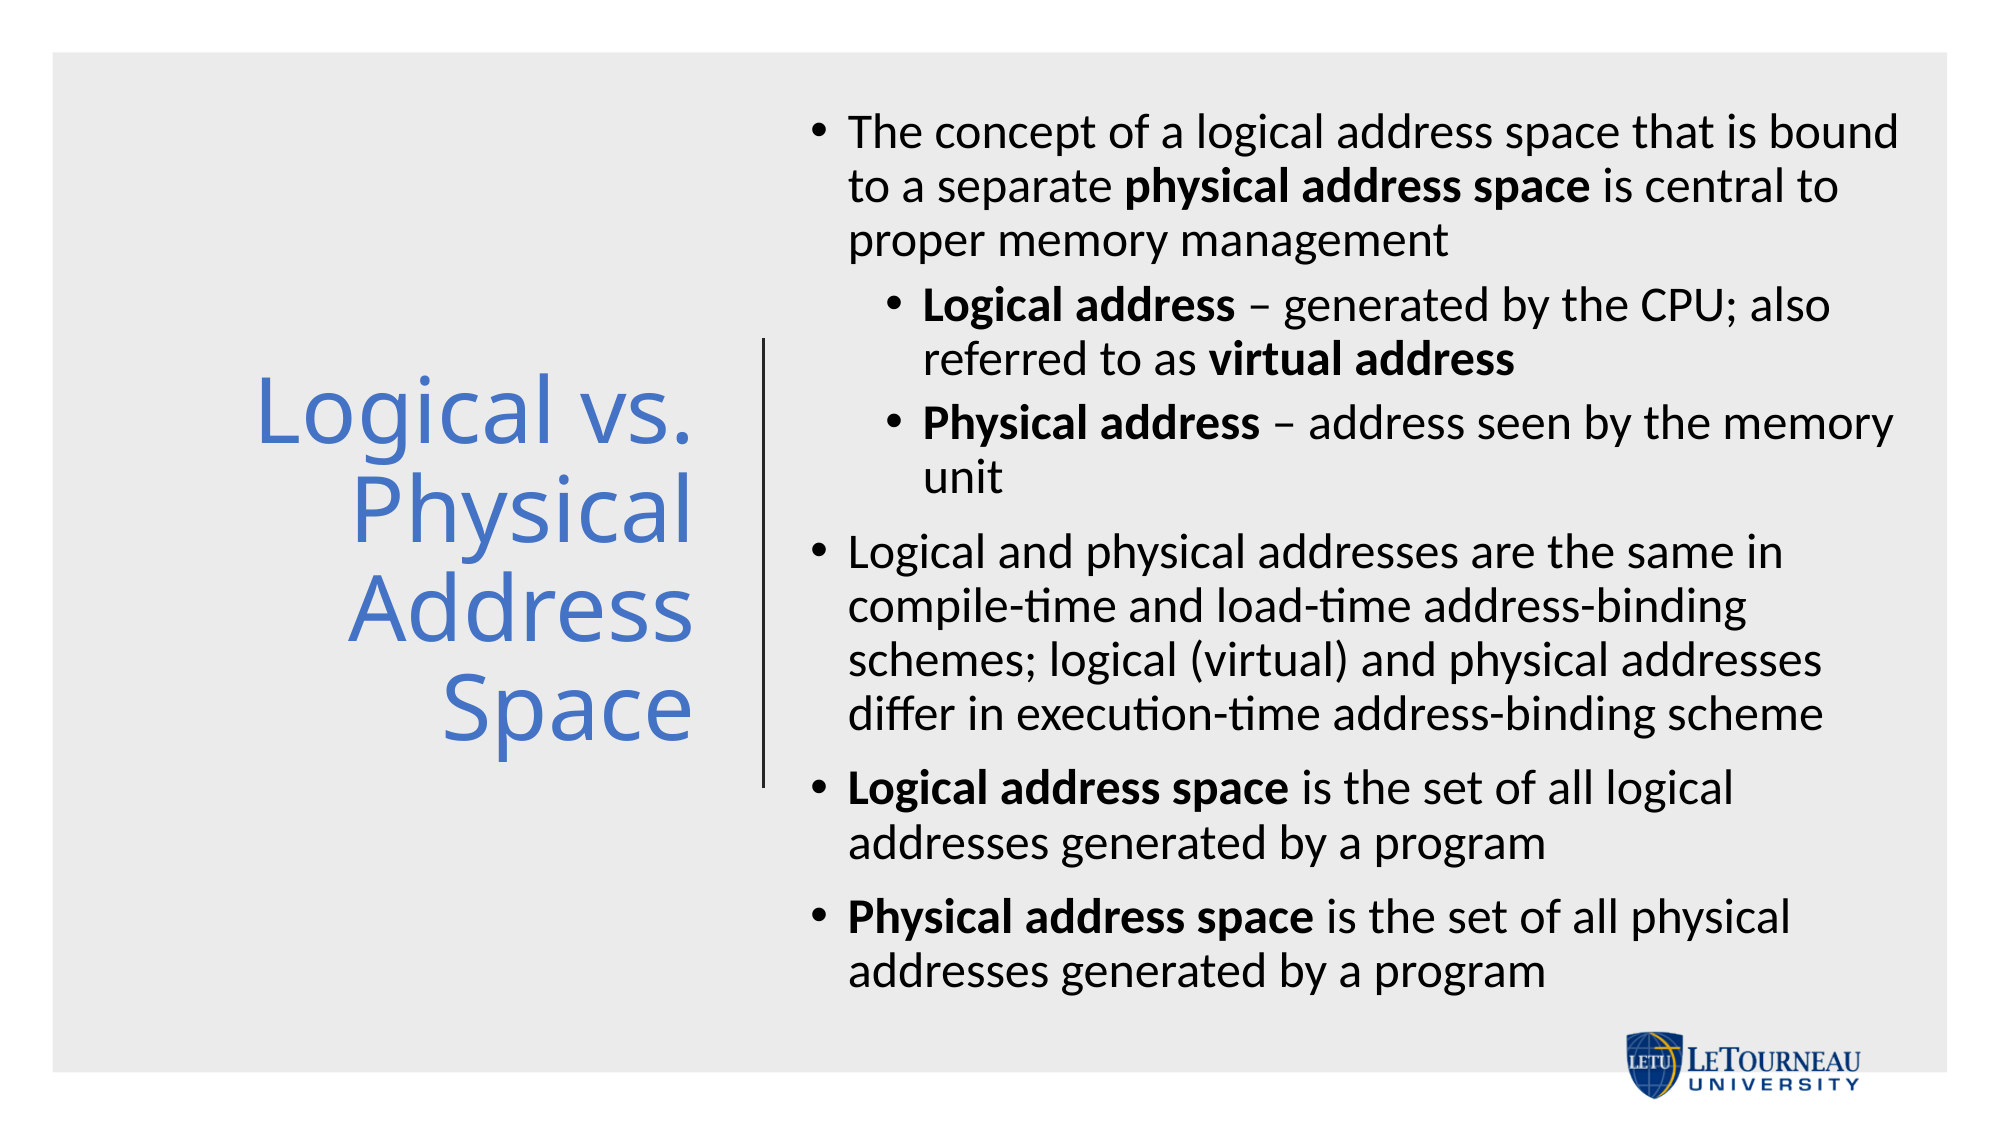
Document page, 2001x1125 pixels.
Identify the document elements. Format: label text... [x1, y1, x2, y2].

list The concept of a logical address space that is bound to a separate physical address space is central to proper memory management Logical address – generated by the CPU; also referred to as virtual address Physical address – address seen by the memory unit Logical and physical addresses are the same in compile-time and load-time address-binding schemes; logical (virtual) and physical addresses differ in execution-time address-binding scheme Logical address space is the set of all logical addresses generated by a program Physical address space is the set of all physical addresses generated by a program [795, 52, 1948, 1052]
text_box [52, 51, 1948, 1073]
picture [1623, 1073, 1863, 1105]
title Logical vs. Physical Address Space [137, 158, 711, 967]
